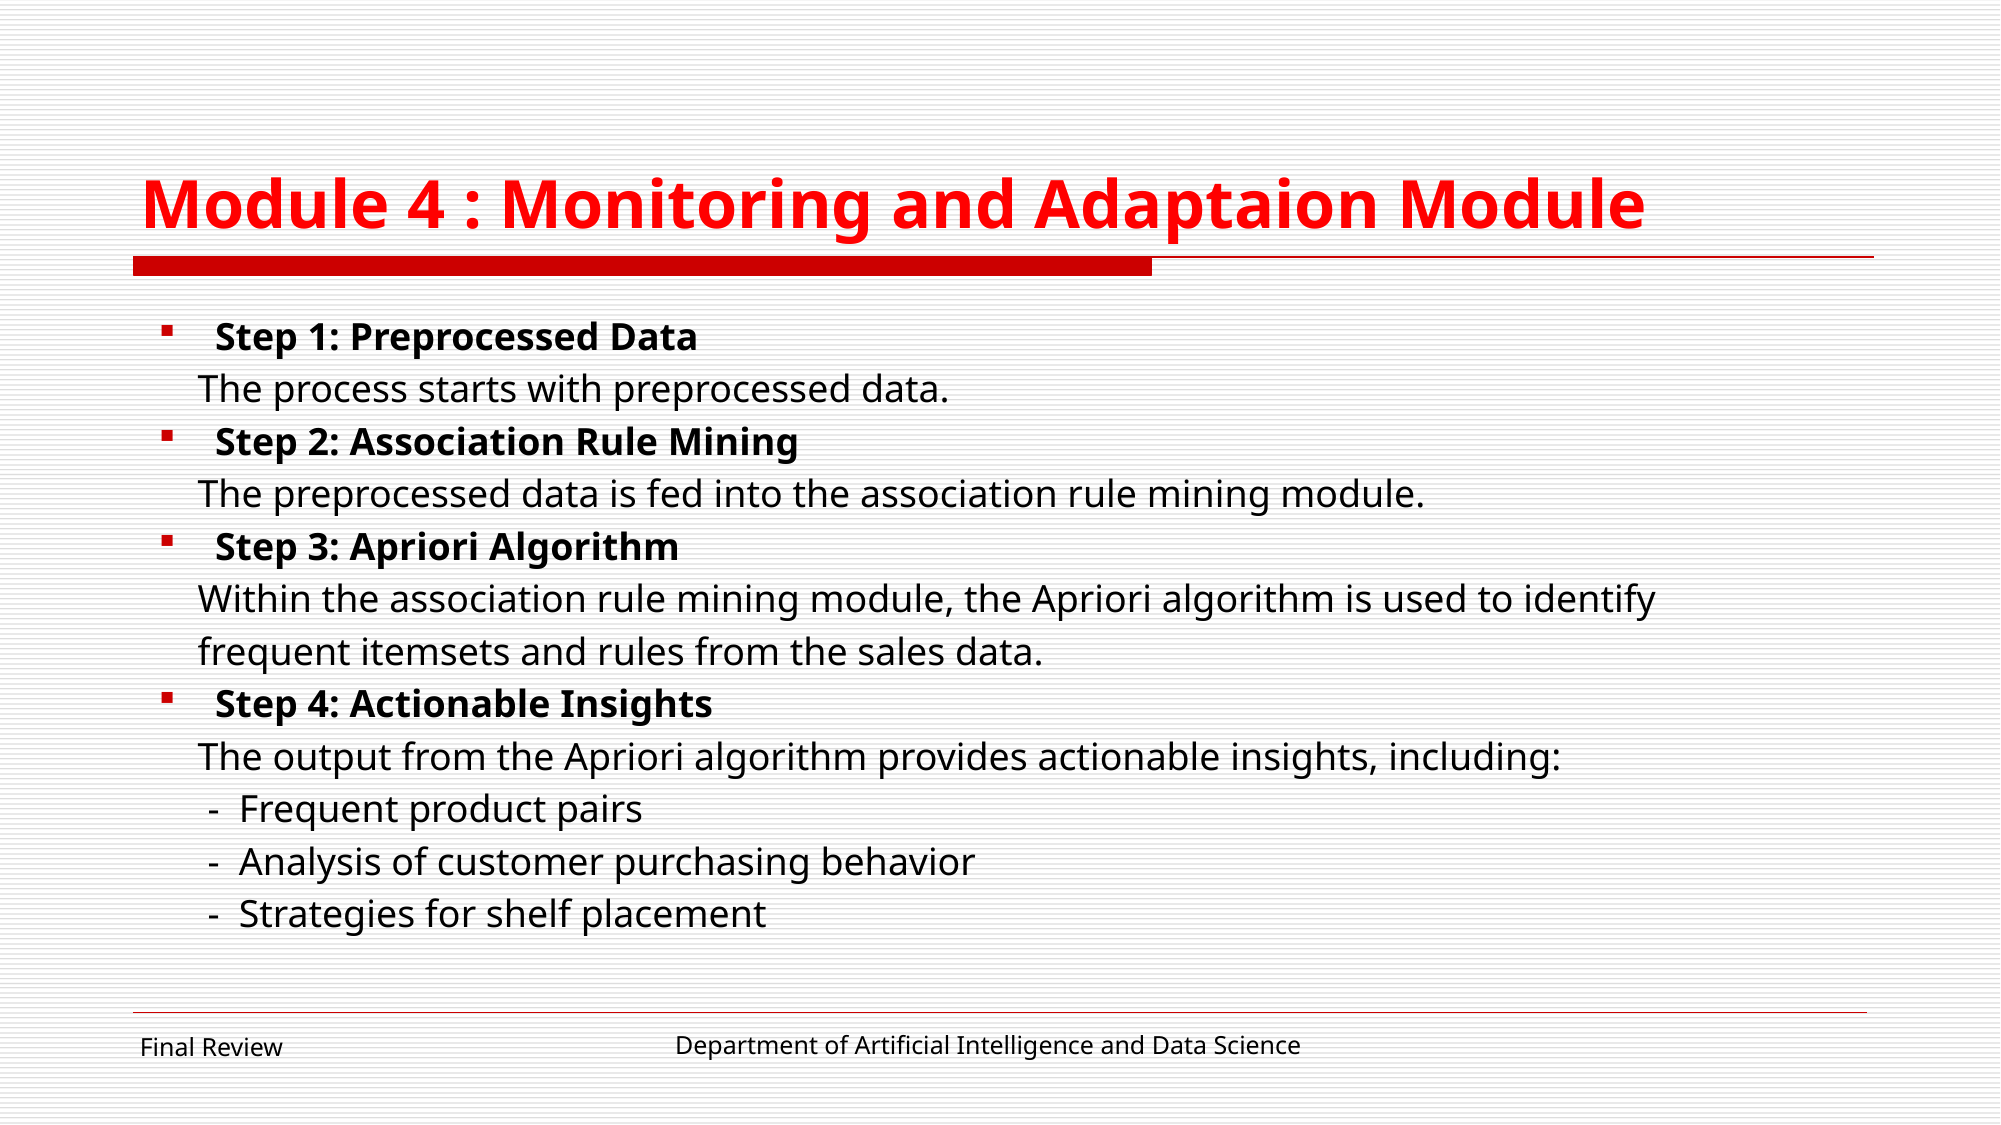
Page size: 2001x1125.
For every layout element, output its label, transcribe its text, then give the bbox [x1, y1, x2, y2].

text_box Final Review [125, 1024, 1125, 1070]
text_box Department of Artificial Intelligence and Data Science [488, 1022, 1489, 1067]
slide_number [1433, 1024, 1867, 1103]
title Module 4 : Monitoring and Adaptaion Module [125, 50, 1876, 250]
list Step 1: Preprocessed Data The process starts with preprocessed data. Step 2: Association Rule Mining The preprocessed data is fed into the association rule mining module. Step 3: Apriori Algorithm Within the association rule mining module, the Apriori algorithm is used to identify frequent itemsets and rules from the sales data. Step 4: Actionable Insights The output from the Apriori algorithm provides actionable insights, including: - Frequent product pairs - Analysis of customer purchasing behavior - Strategies for shelf placement [125, 305, 1875, 1006]
picture [0, 0, 2001, 1125]
